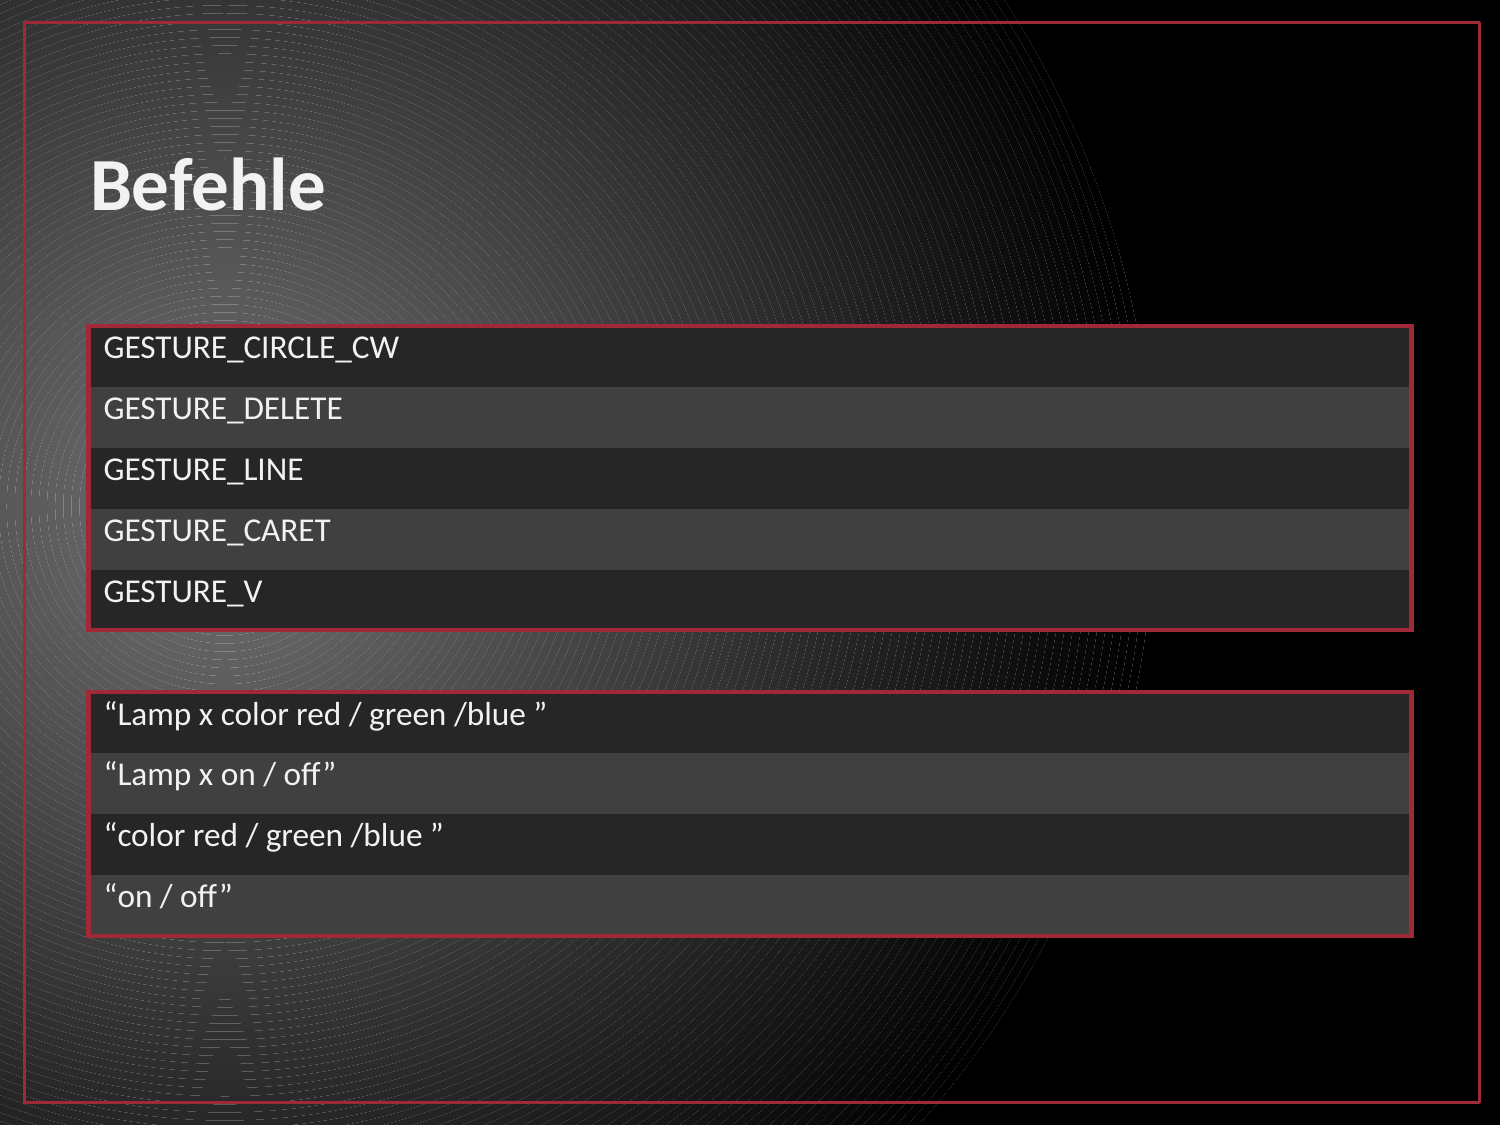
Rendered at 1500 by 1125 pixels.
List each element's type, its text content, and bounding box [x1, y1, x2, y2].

table_cell GESTURE_CARET [91, 509, 750, 570]
table_cell [750, 814, 1409, 875]
table_header [750, 328, 1409, 387]
table_cell GESTURE_LINE [91, 448, 750, 509]
table_cell [750, 570, 1409, 628]
title Befehle [75, 45, 1425, 233]
table_cell “Lamp x on / off” [91, 753, 750, 814]
table_cell “on / off” [91, 875, 750, 934]
table_cell [750, 448, 1409, 509]
table_cell [750, 509, 1409, 570]
table_header GESTURE_CIRCLE_CW [91, 328, 750, 387]
table_cell “color red / green /blue ” [91, 814, 750, 875]
table_cell GESTURE_DELETE [91, 387, 750, 448]
table_cell GESTURE_V [91, 570, 750, 628]
table_cell [750, 753, 1409, 814]
table_cell [750, 387, 1409, 448]
table_header [750, 694, 1409, 753]
table_header “Lamp x color red / green /blue ” [91, 694, 750, 753]
table_cell [750, 875, 1409, 934]
